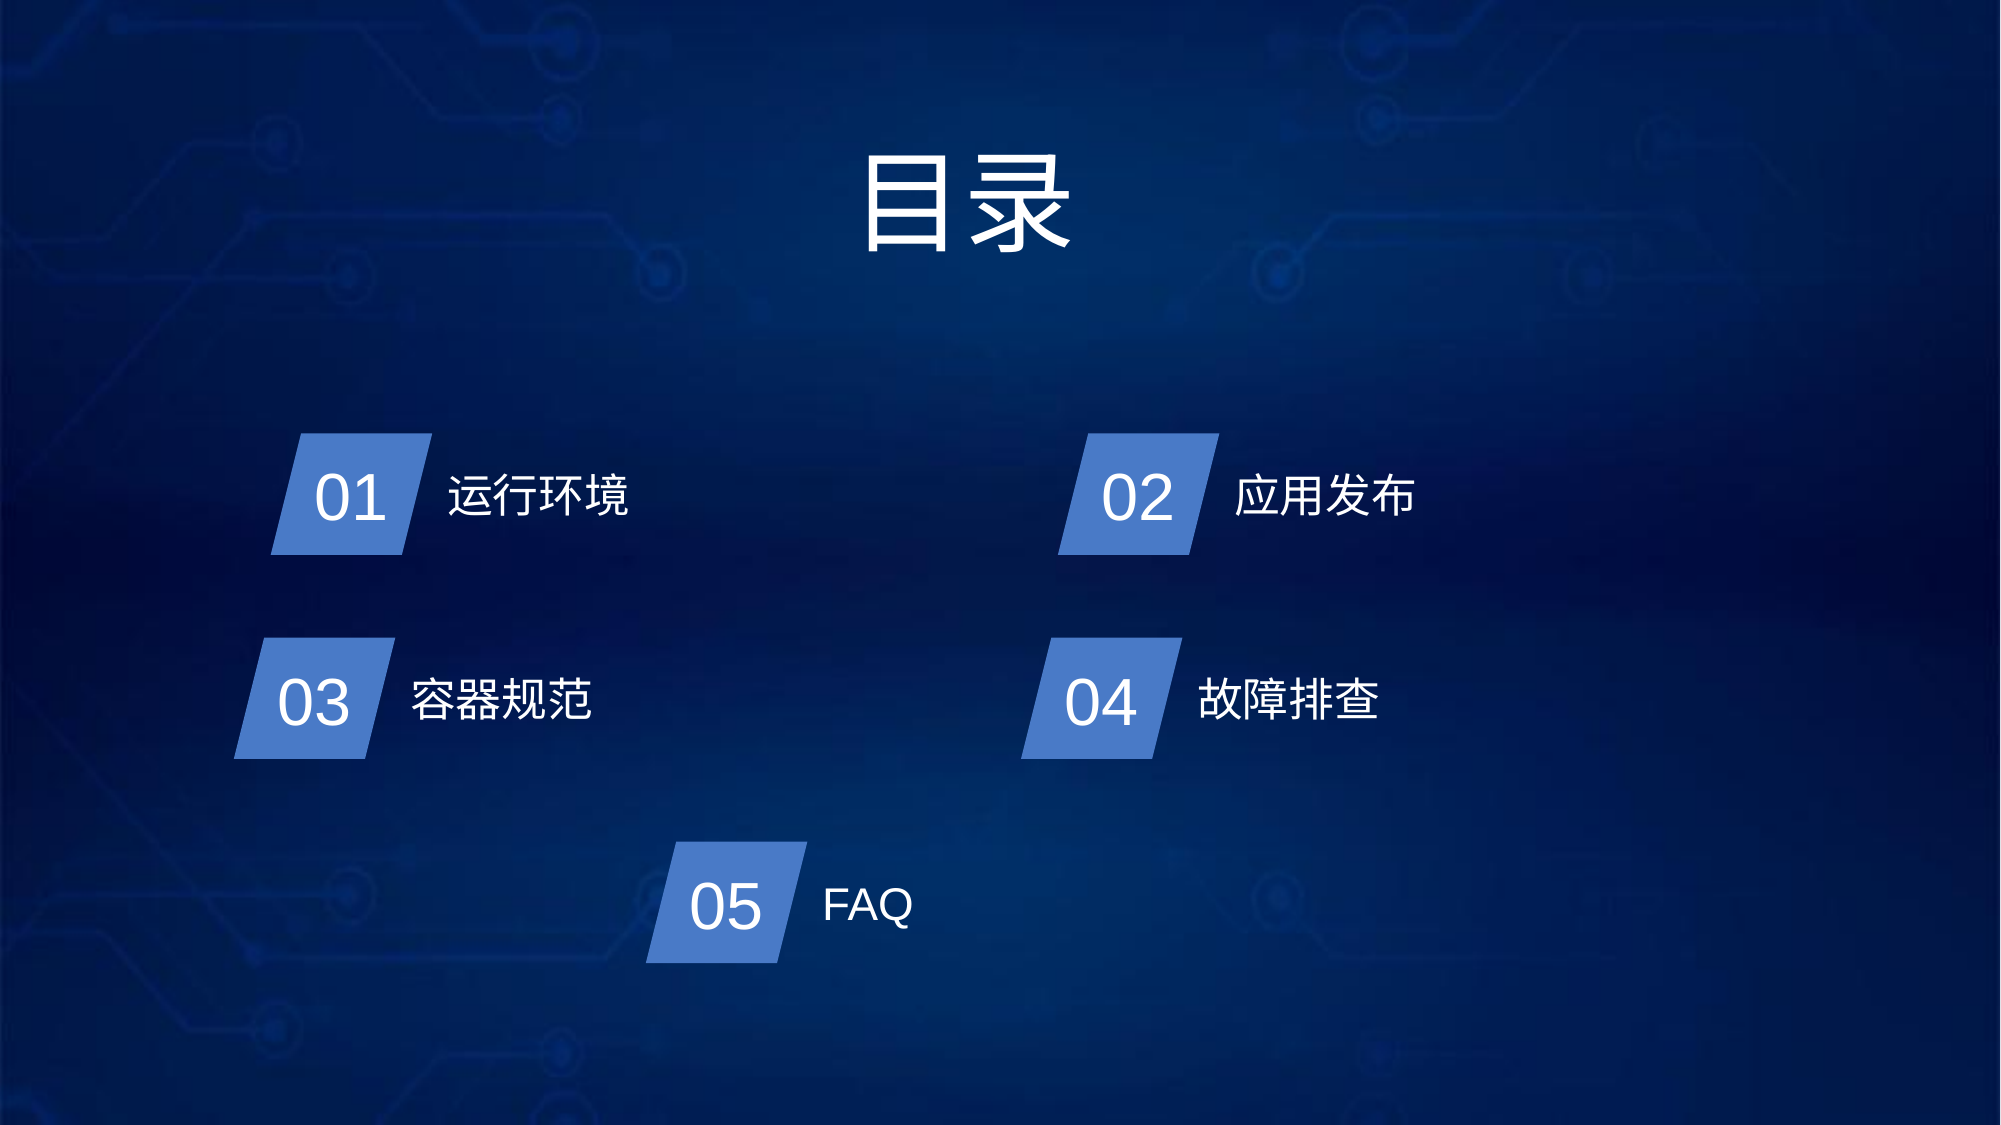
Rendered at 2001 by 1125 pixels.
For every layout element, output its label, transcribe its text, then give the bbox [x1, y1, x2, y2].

text_box 应用发布 [1219, 433, 1805, 555]
text_box 05 [644, 840, 809, 965]
text_box FAQ [807, 841, 1393, 964]
text_box 03 [232, 636, 397, 761]
text_box 目录 [836, 122, 1164, 275]
text_box 运行环境 [432, 433, 1018, 555]
text_box 01 [269, 432, 434, 556]
text_box 容器规范 [395, 637, 981, 759]
picture [0, 0, 2001, 1125]
text_box 04 [1019, 636, 1184, 761]
text_box 故障排查 [1182, 637, 1768, 759]
text_box 02 [1056, 432, 1221, 556]
